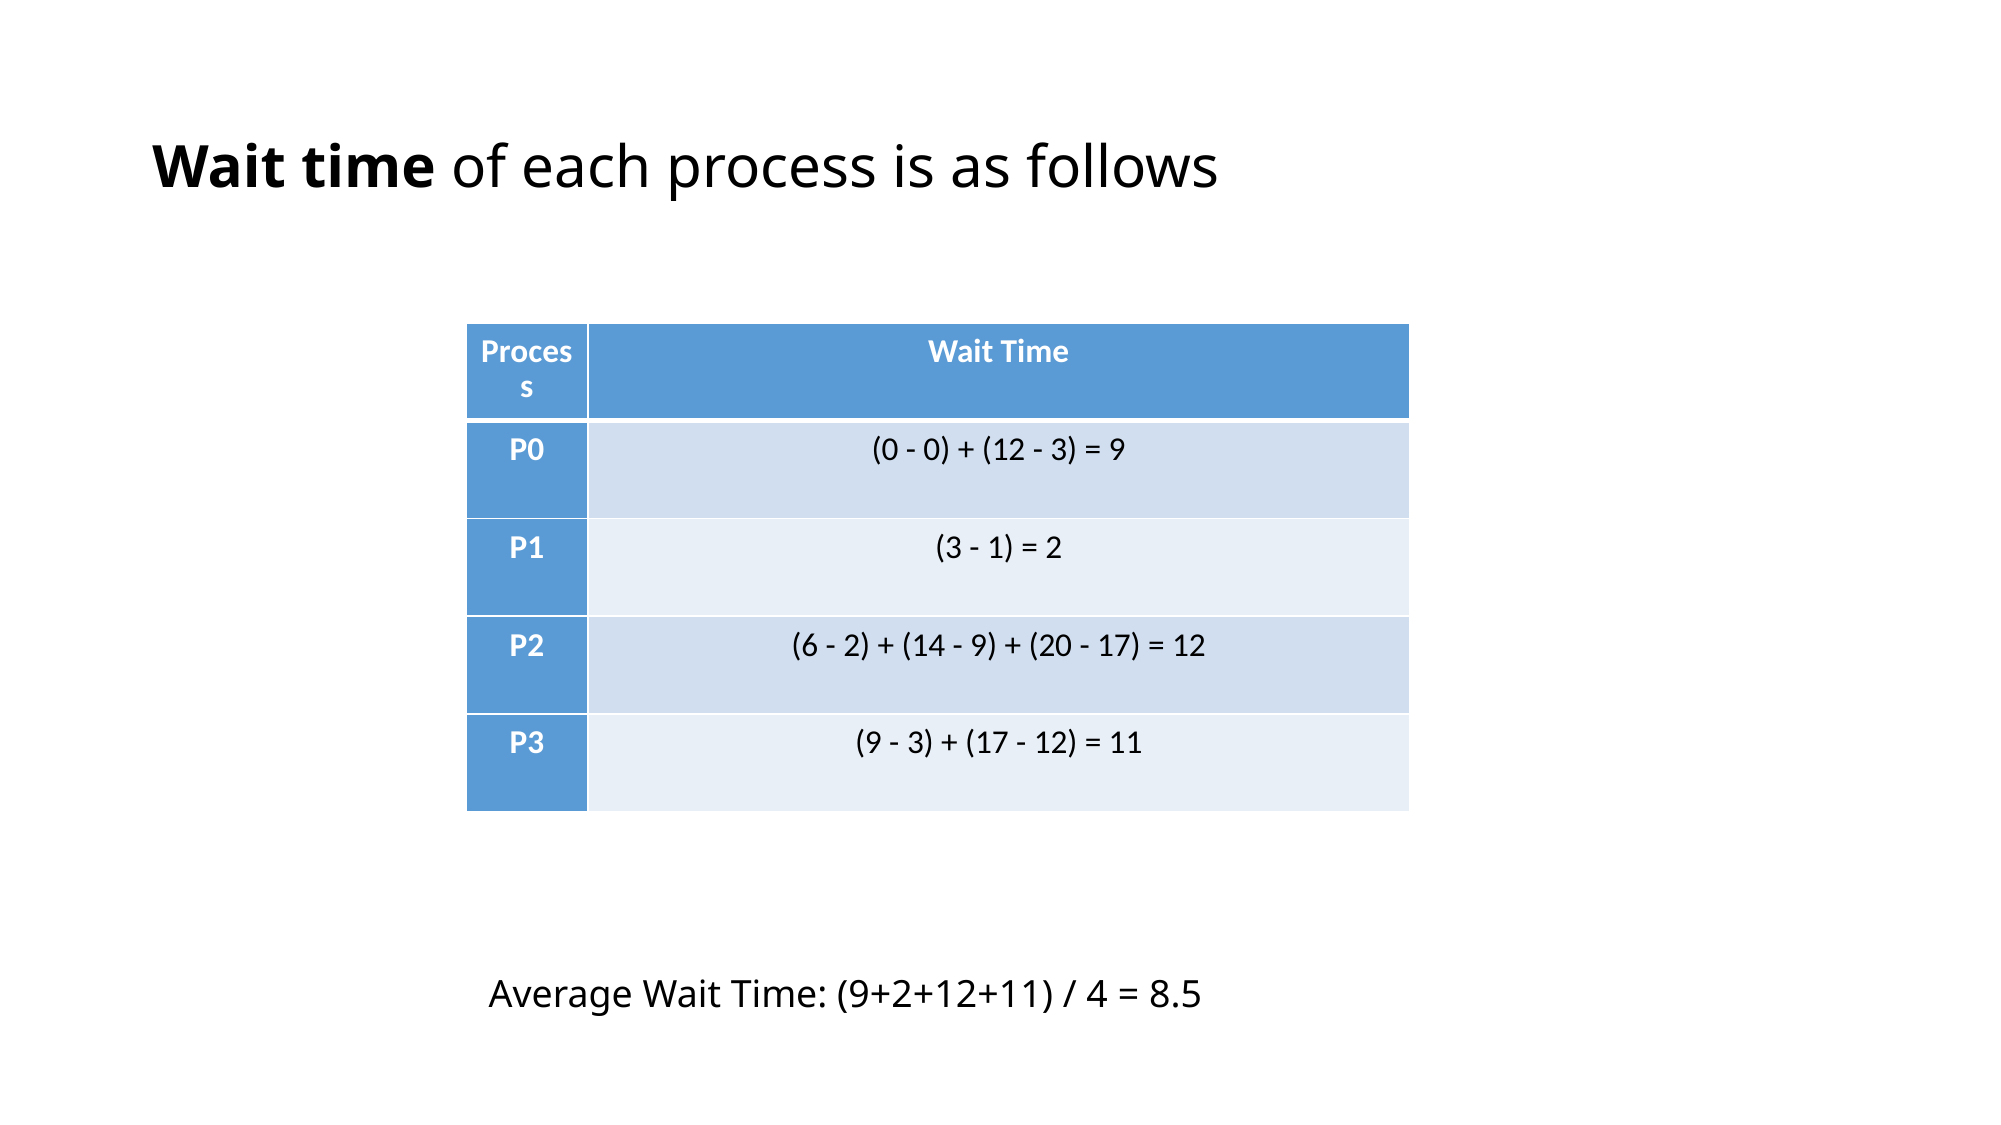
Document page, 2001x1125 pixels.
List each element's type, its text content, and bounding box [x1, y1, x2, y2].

table_header Process [467, 324, 587, 418]
table_cell P2 [467, 617, 587, 713]
text_box Average Wait Time: (9+2+12+11) / 4 = 8.5 [468, 970, 1223, 1023]
table_cell (6 - 2) + (14 - 9) + (20 - 17) = 12 [589, 617, 1409, 713]
table_cell (9 - 3) + (17 - 12) = 11 [589, 715, 1409, 811]
table_header Wait Time [589, 324, 1409, 418]
title Wait time of each process is as follows [137, 59, 1863, 278]
table_cell (0 - 0) + (12 - 3) = 9 [589, 423, 1409, 518]
table_cell P0 [467, 423, 587, 518]
table_cell (3 - 1) = 2 [589, 519, 1409, 615]
table_cell P1 [467, 519, 587, 615]
table_cell P3 [467, 715, 587, 811]
